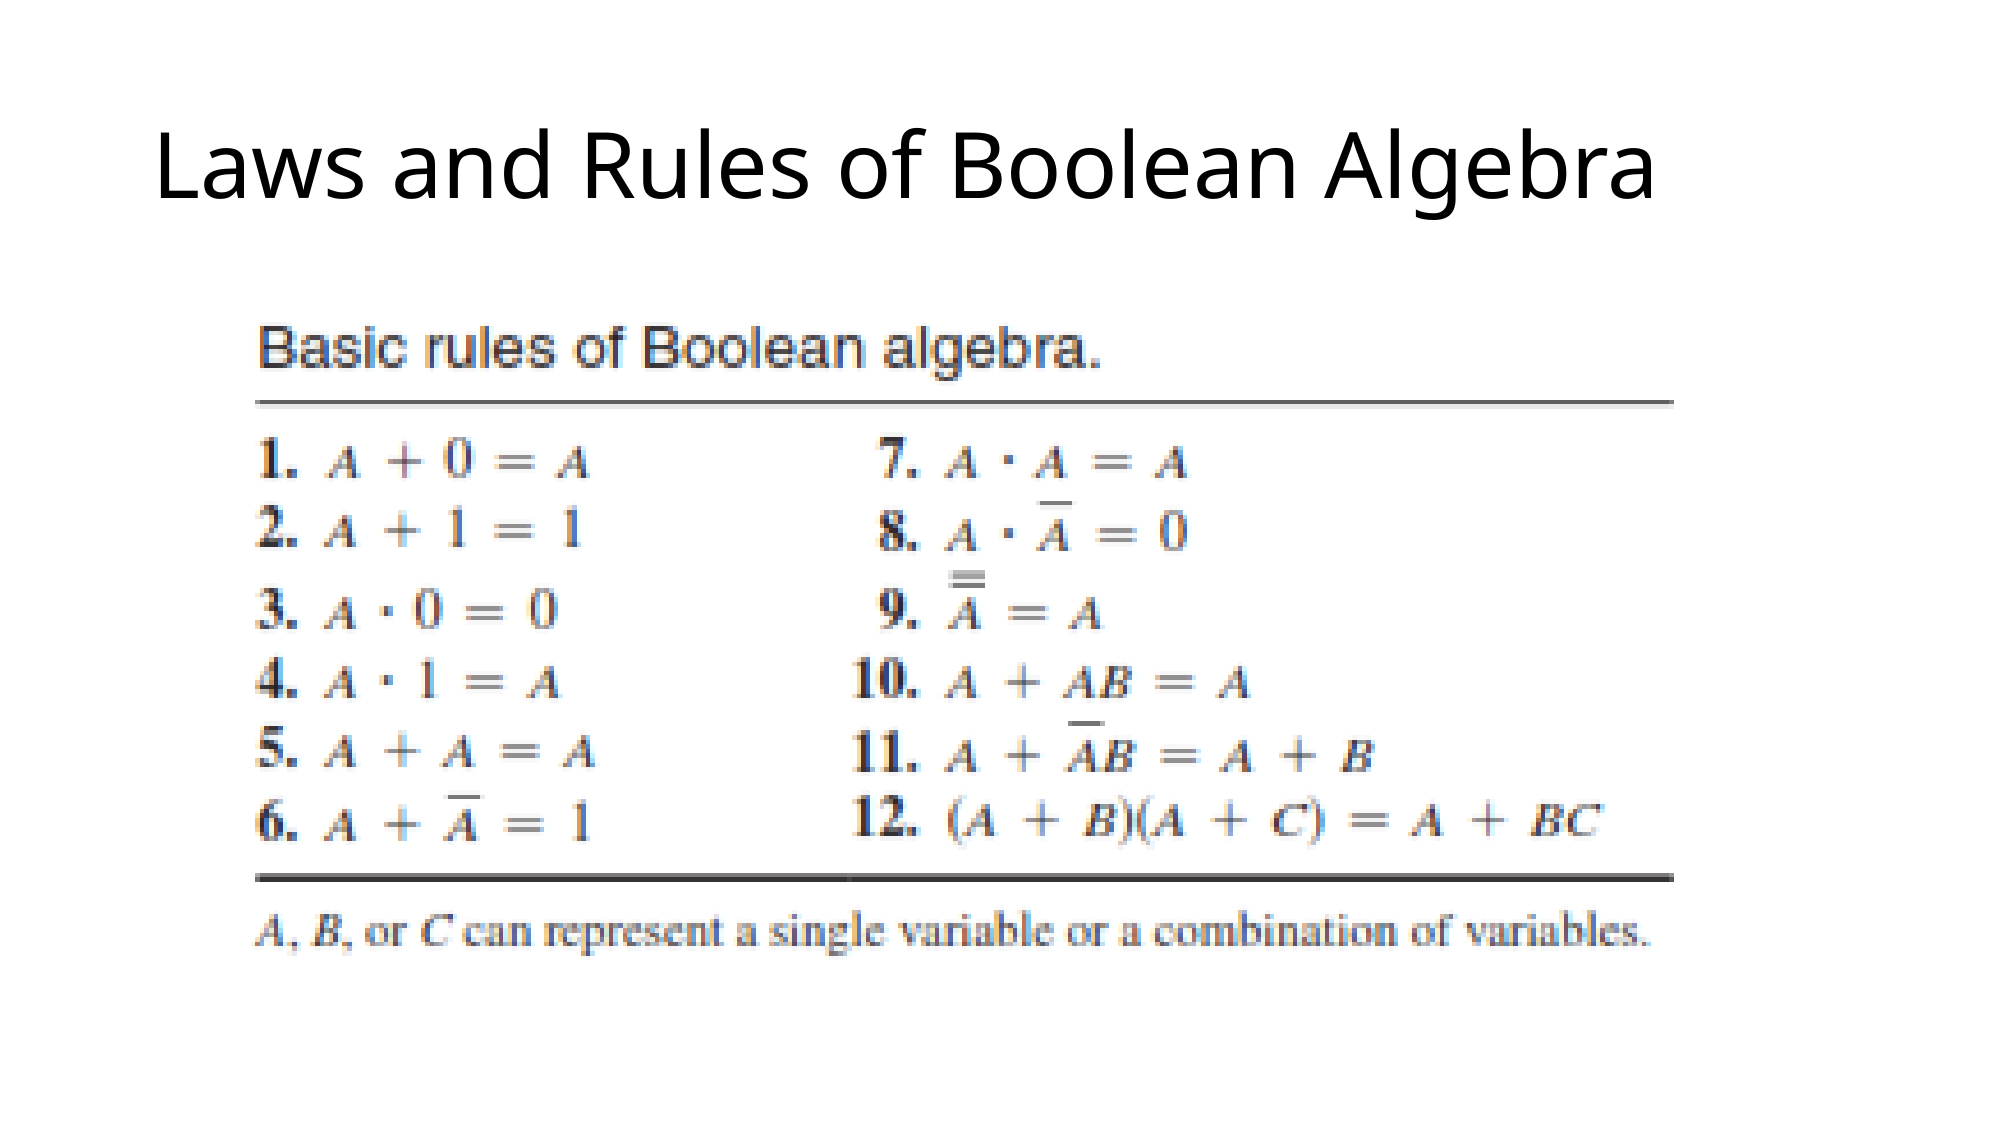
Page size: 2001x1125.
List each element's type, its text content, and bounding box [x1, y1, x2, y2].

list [242, 313, 1711, 979]
title Laws and Rules of Boolean Algebra [137, 59, 1863, 278]
